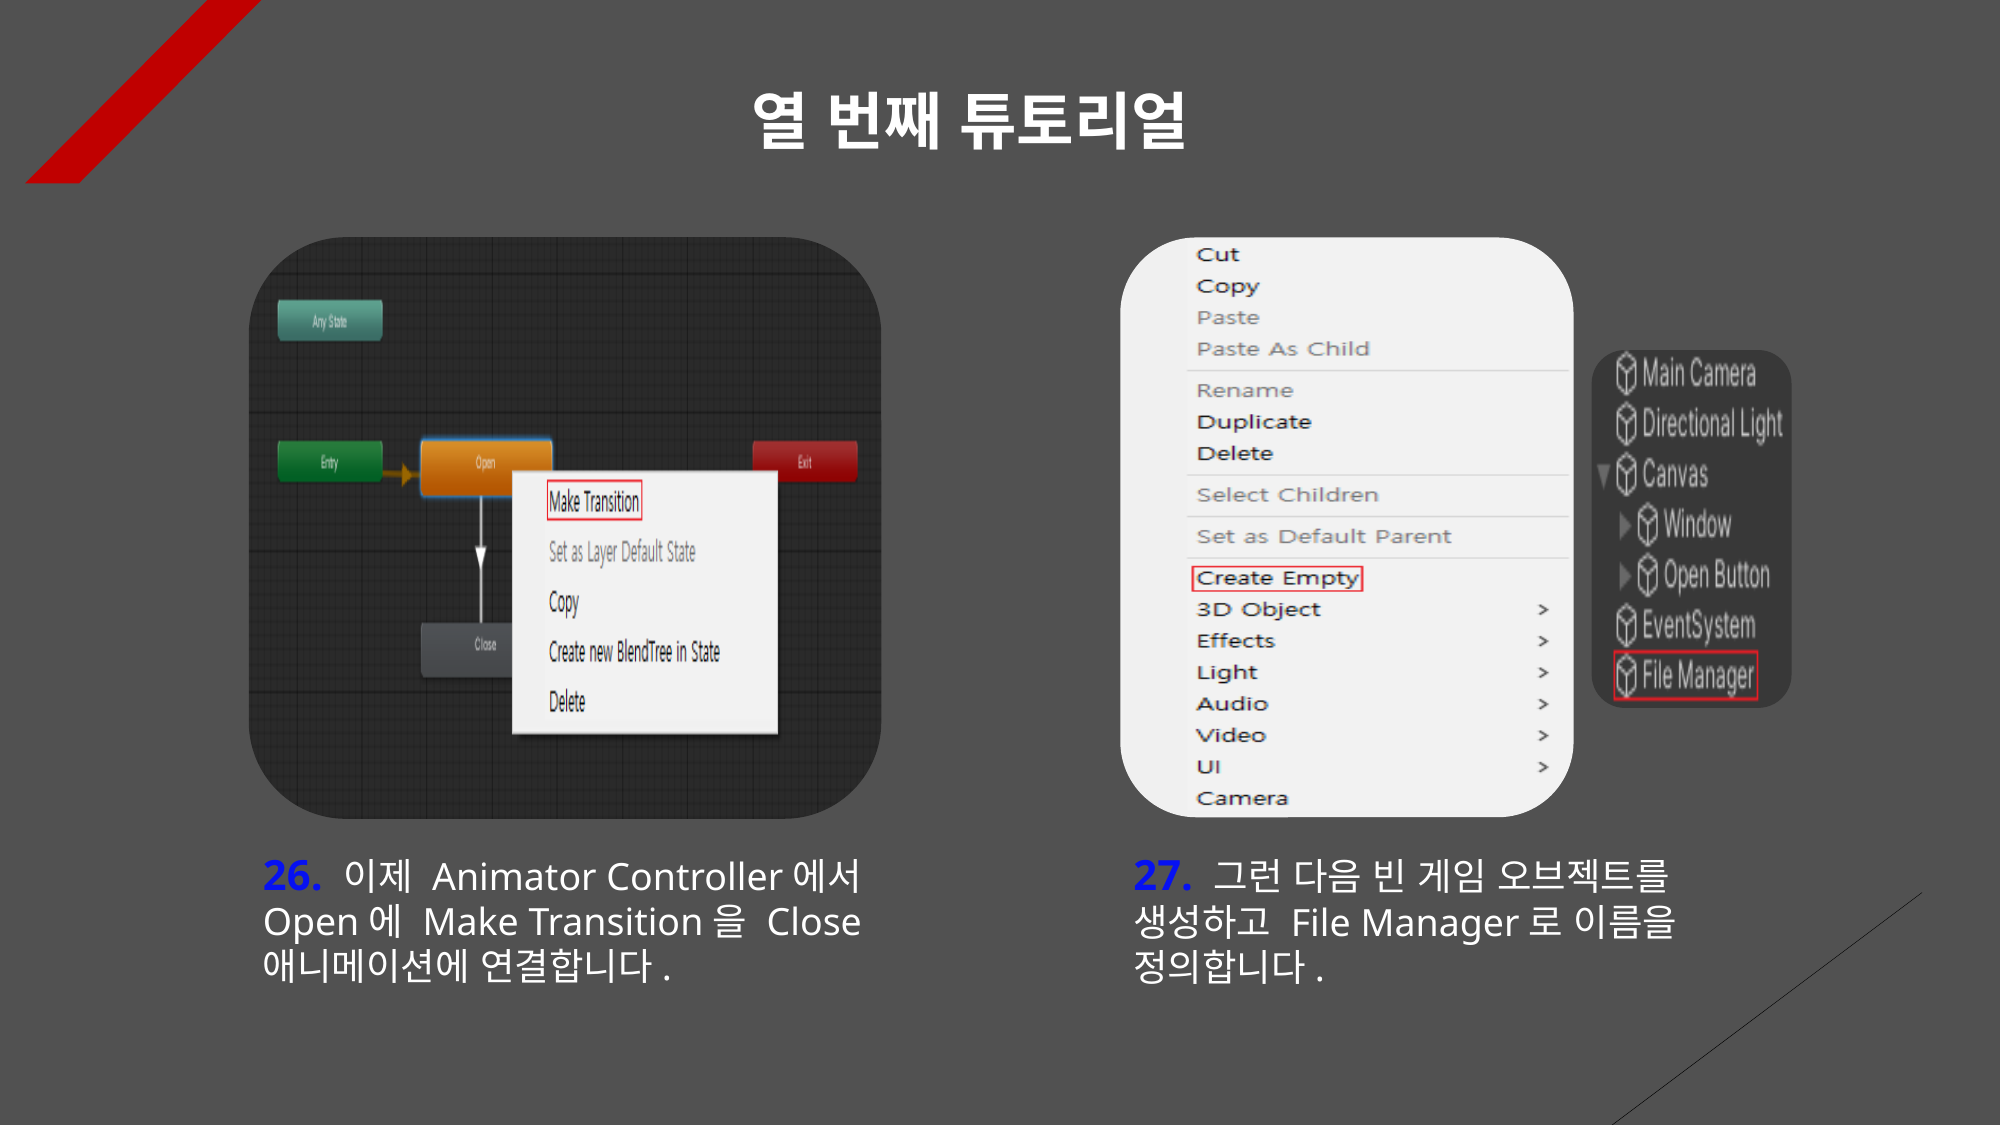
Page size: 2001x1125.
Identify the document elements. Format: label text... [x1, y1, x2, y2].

picture [248, 237, 882, 819]
picture [1591, 349, 1792, 708]
text_box 27. 그런 다음 빈 게임 오브젝트를 생성하고 File Manager로 이름을 정의합니다. [1118, 841, 1792, 997]
text_box 26. 이제 Animator Controller에서 Open에 Make Transition을 Close 애니메이션에 연결합니다. [248, 840, 880, 996]
picture [1120, 237, 1574, 818]
text_box 열 번째 튜토리얼 [737, 74, 1265, 165]
